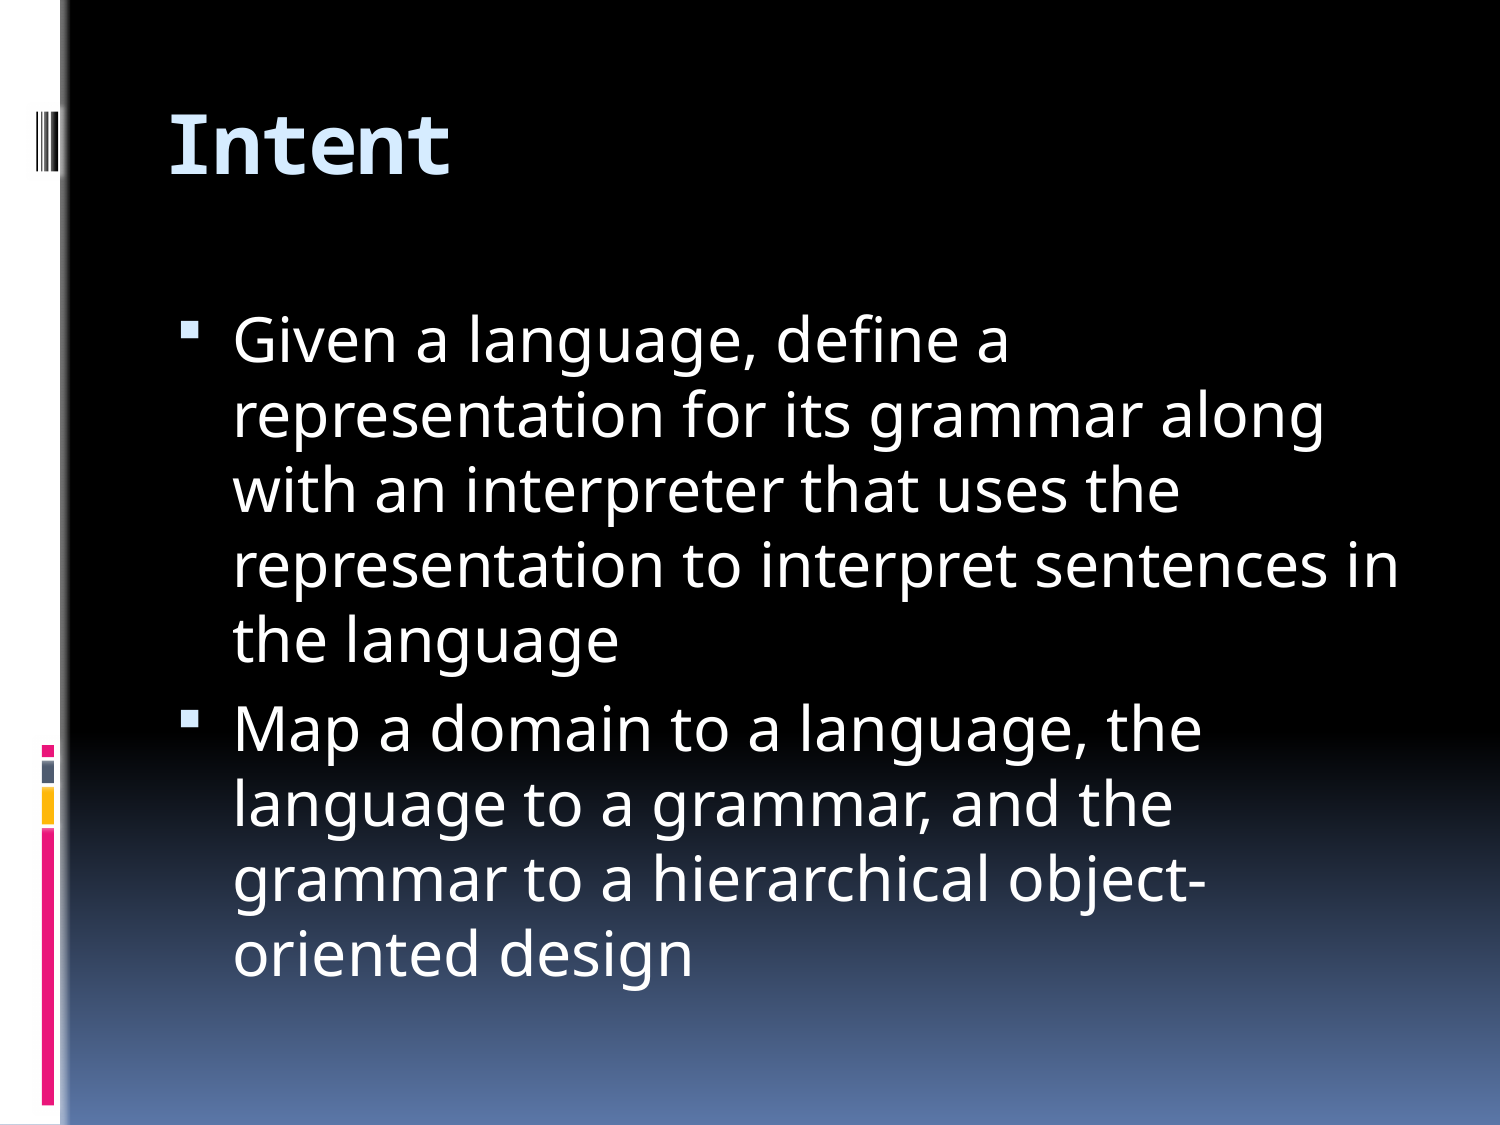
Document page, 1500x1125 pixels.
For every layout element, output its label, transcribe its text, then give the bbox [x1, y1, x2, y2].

list Given a language, define a representation for its grammar along with an interpreter that uses the representation to interpret sentences in the language Map a domain to a language, the language to a grammar, and the grammar to a hierarchical object-oriented design [150, 292, 1425, 1043]
title Intent [150, 83, 1425, 234]
